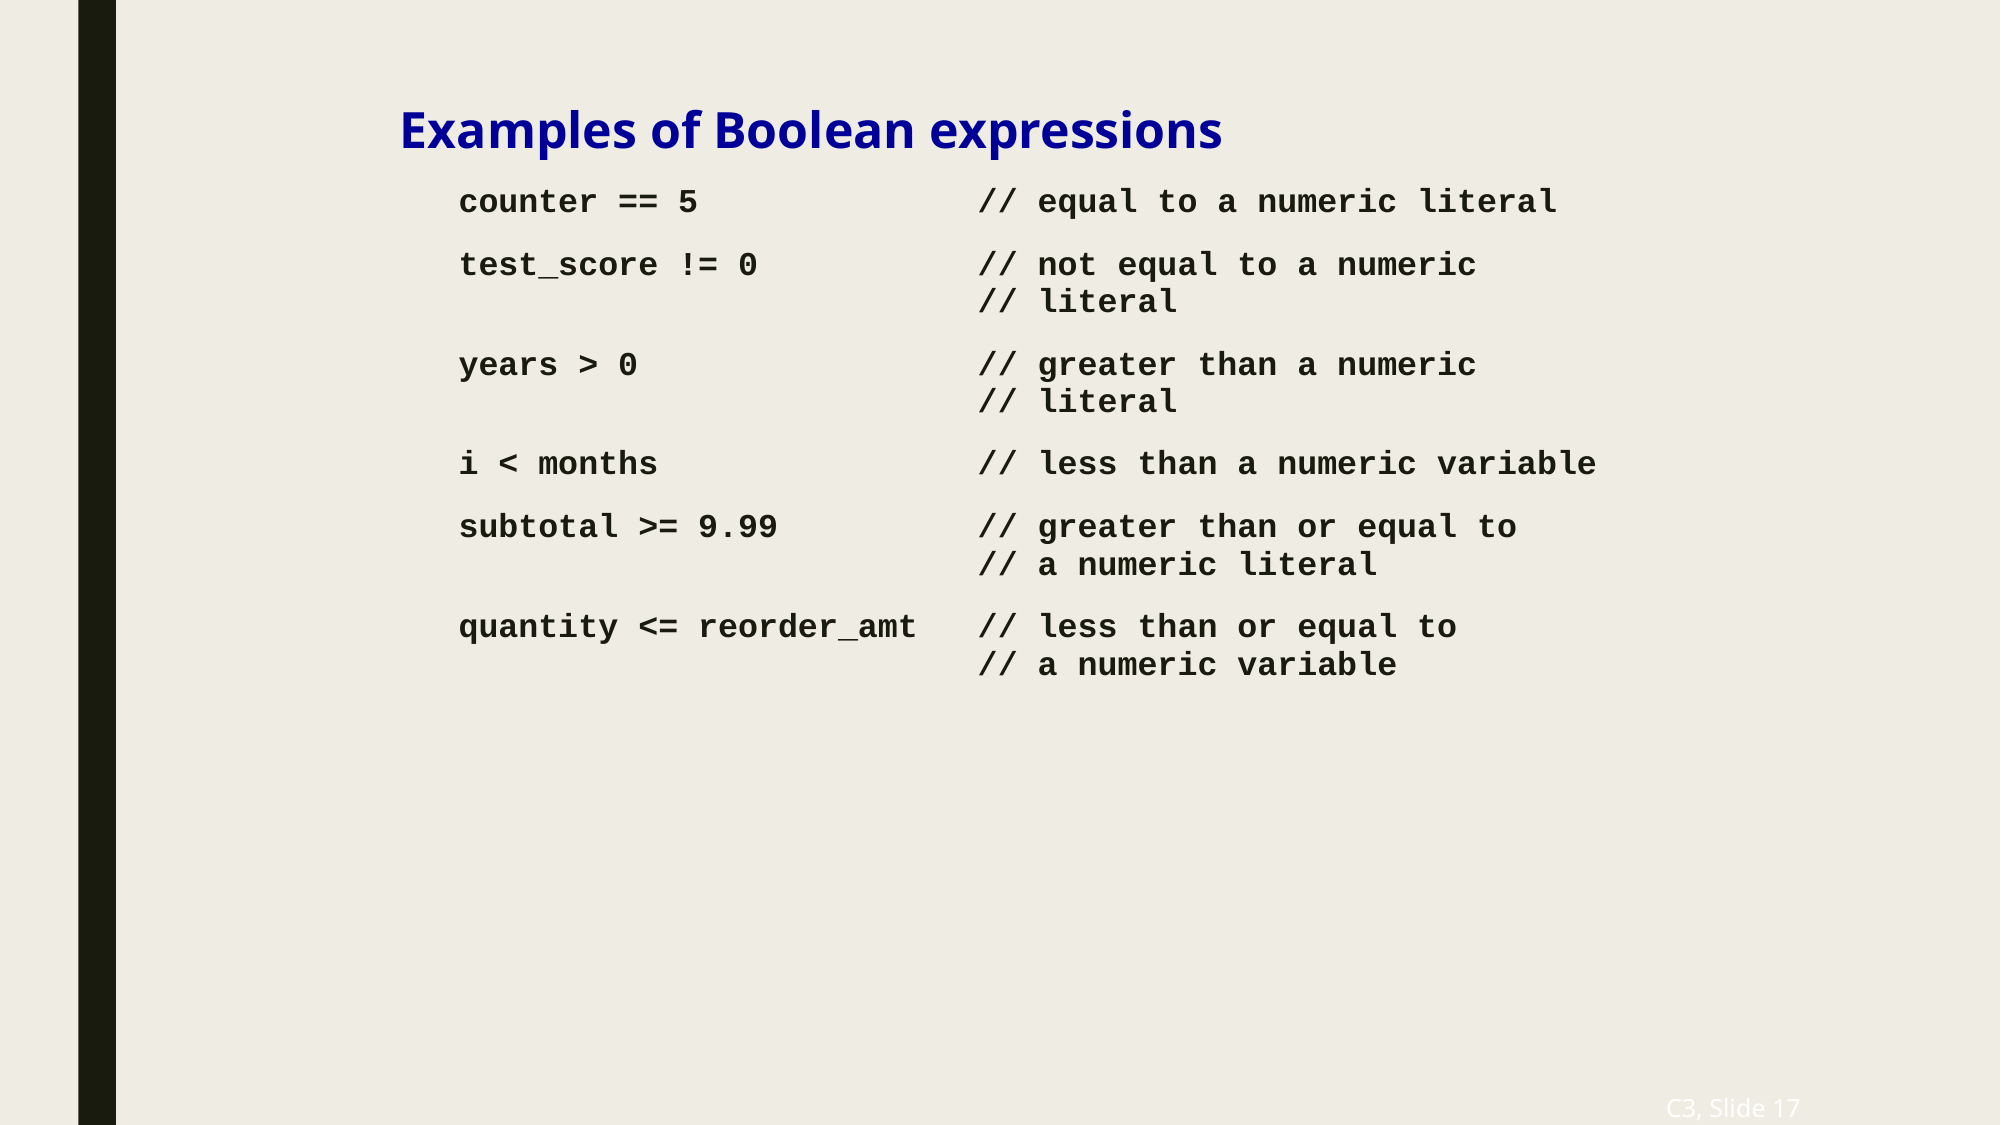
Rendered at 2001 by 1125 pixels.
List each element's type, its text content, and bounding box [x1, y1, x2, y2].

list counter == 5 // equal to a numeric literal test_score != 0 // not equal to a numeric // literal years > 0 // greater than a numeric // literal i < months // less than a numeric variable subtotal >= 9.99 // greater than or equal to // a numeric literal quantity <= reorder_amt // less than or equal to // a numeric variable [387, 174, 1625, 975]
slide_number C3, Slide 17 [1553, 1058, 1816, 1125]
title Examples of Boolean expressions [399, 105, 1600, 160]
